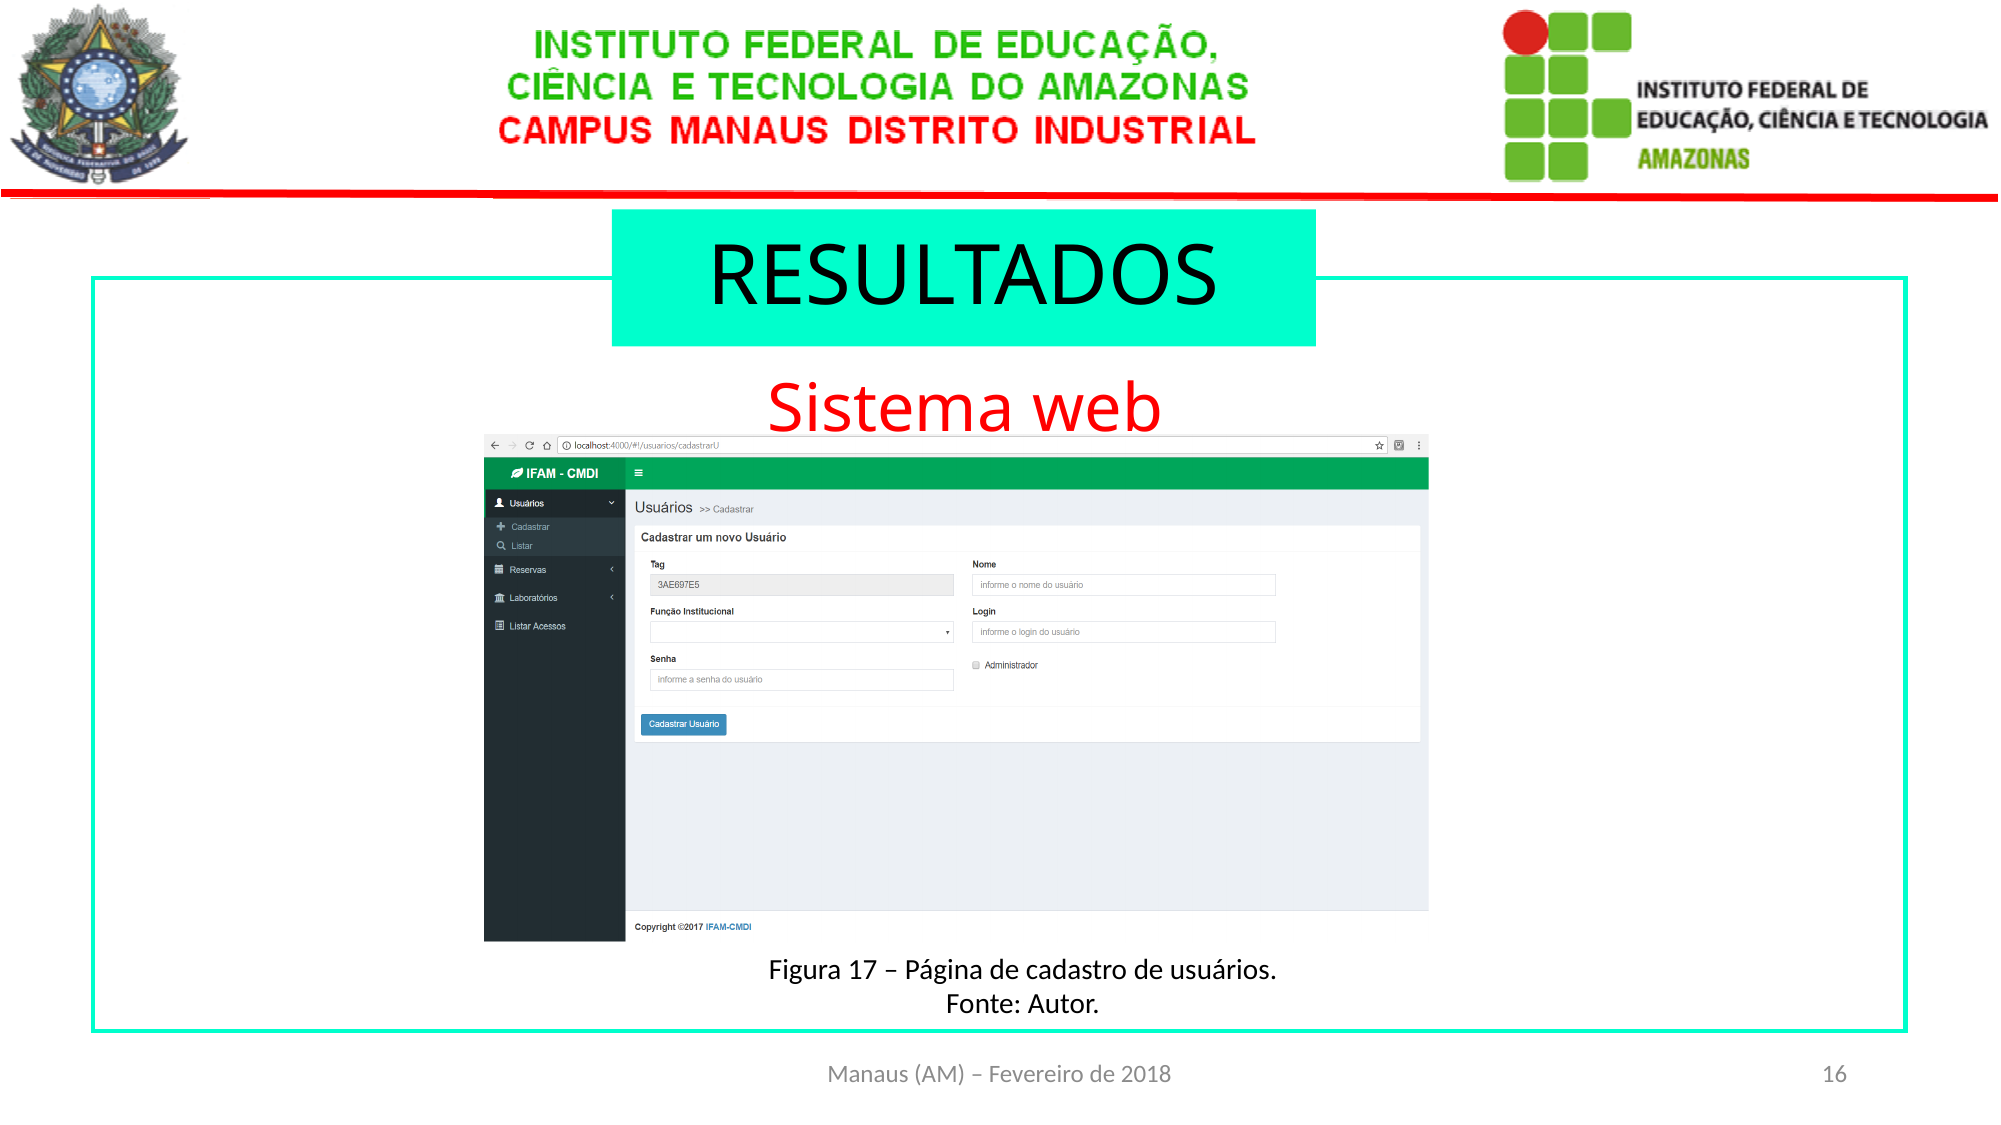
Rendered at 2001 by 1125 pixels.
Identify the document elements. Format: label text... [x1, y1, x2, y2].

picture [0, 2, 2000, 400]
text_box Figura 17 – Página de cadastro de usuários. Fonte: Autor. [729, 943, 1318, 1028]
title RESULTADOS [611, 209, 1316, 347]
text_box [92, 277, 1907, 1032]
footer Manaus (AM) – Fevereiro de 2018 [662, 1042, 1338, 1103]
picture [484, 434, 1429, 943]
slide_number 16 [1412, 1042, 1863, 1103]
text_box Sistema web [137, 356, 1776, 672]
